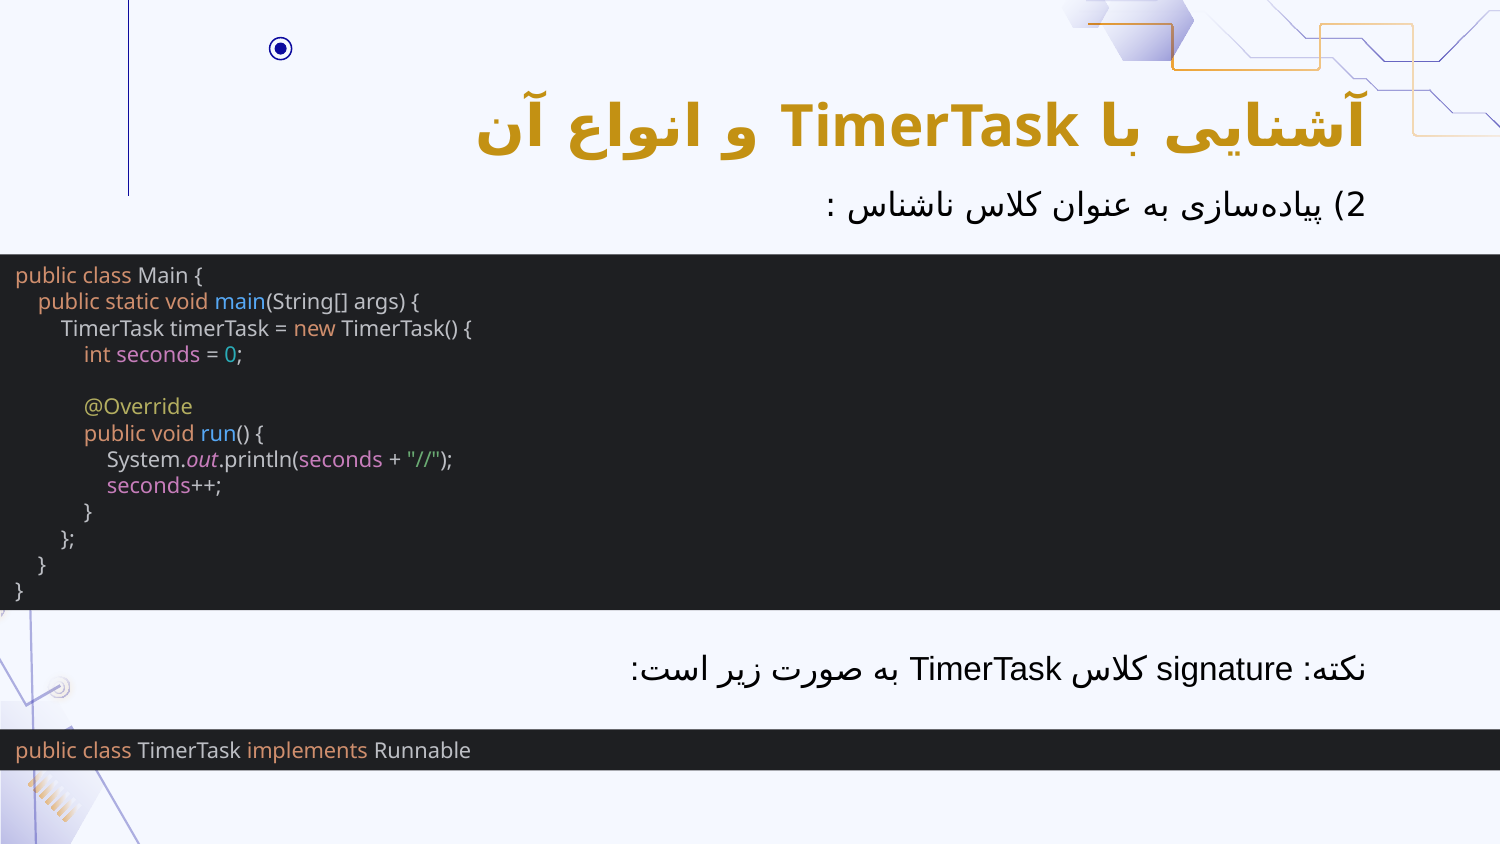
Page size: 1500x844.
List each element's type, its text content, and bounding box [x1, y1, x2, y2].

title آشنایی با TimerTask و انواع آن [118, 72, 1382, 167]
text_box 2) پیاده‌سازی به عنوان کلاس ناشناس : [132, 175, 1382, 231]
text_box public class Main { public static void main(String[] args) { TimerTask timerTask = new TimerTask() { int seconds = 0; @Override public void run() { System.out.println(seconds + "//"); seconds++; } }; } } [0, 254, 1500, 611]
text_box نکته: signature کلاس TimerTask به صورت زیر است: [463, 639, 1382, 695]
text_box public class TimerTask implements Runnable [0, 729, 1500, 771]
